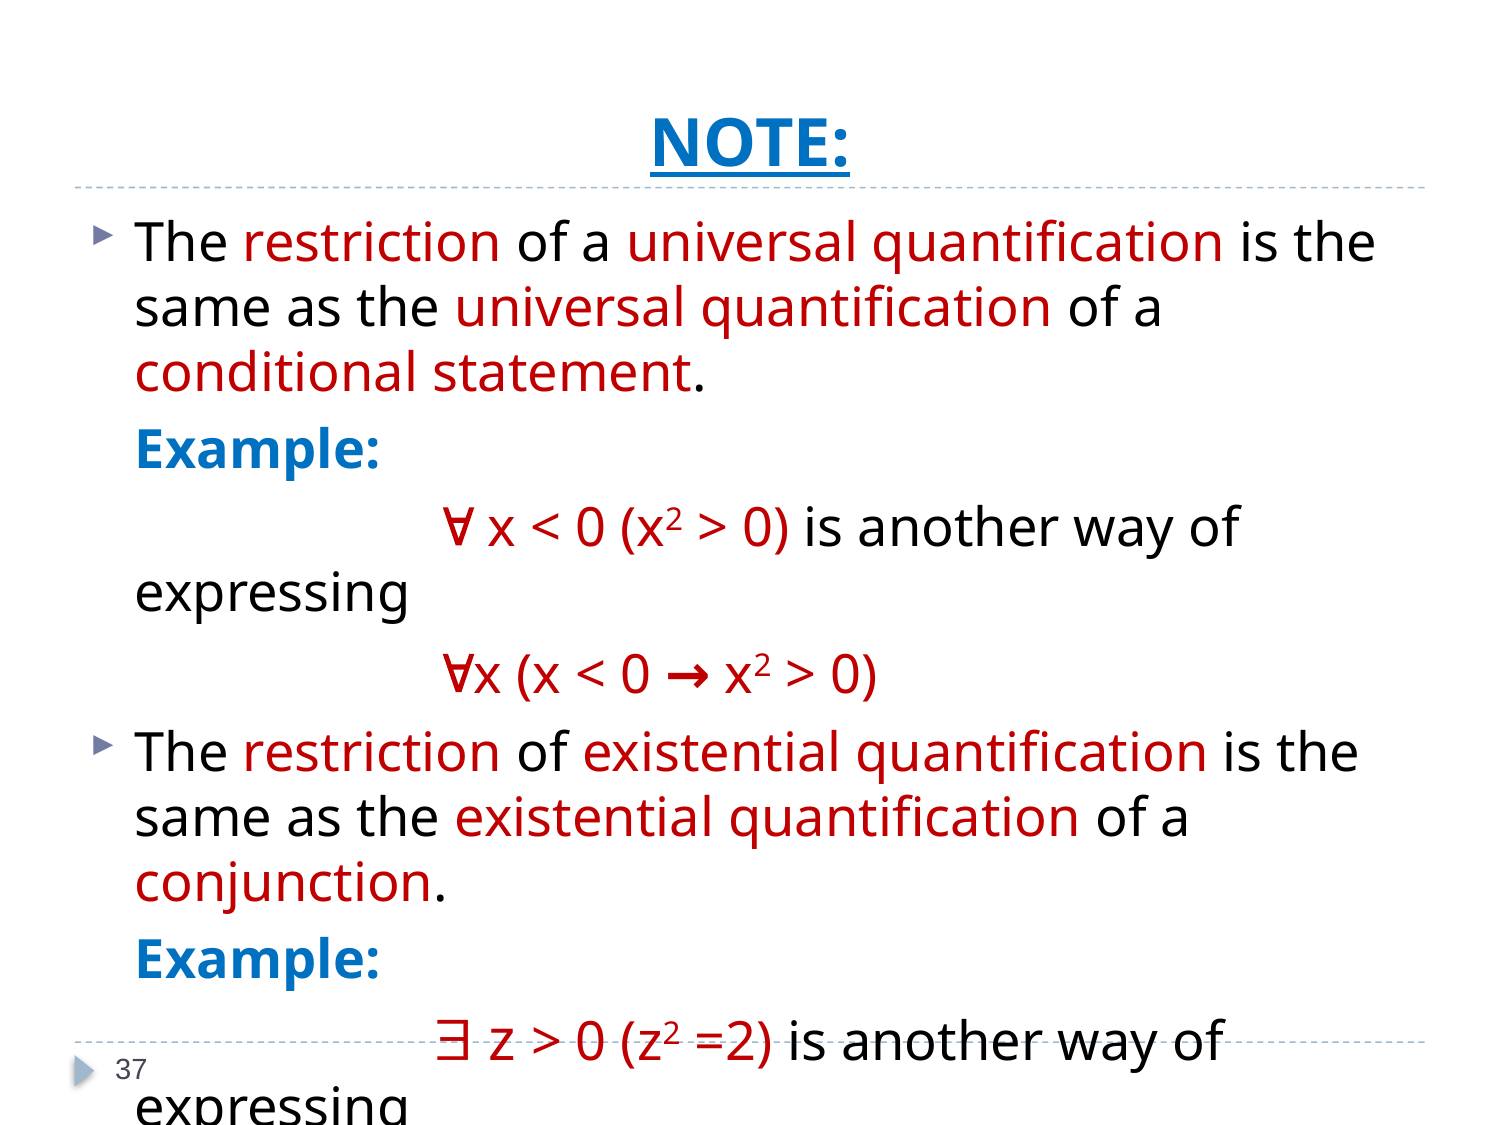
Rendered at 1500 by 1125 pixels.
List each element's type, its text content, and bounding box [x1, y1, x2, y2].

title NOTE: [75, 24, 1425, 188]
slide_number 37 [100, 1042, 426, 1103]
list The restriction of a universal quantification is the same as the universal quantification of a conditional statement. Example:  x < 0 (x2 > 0) is another way of expressing x (x < 0 → x2 > 0) The restriction of existential quantification is the same as the existential quantification of a conjunction. Example:  z > 0 (z2 =2) is another way of expressing  z (z > 0  z2 =2) [75, 200, 1425, 1010]
